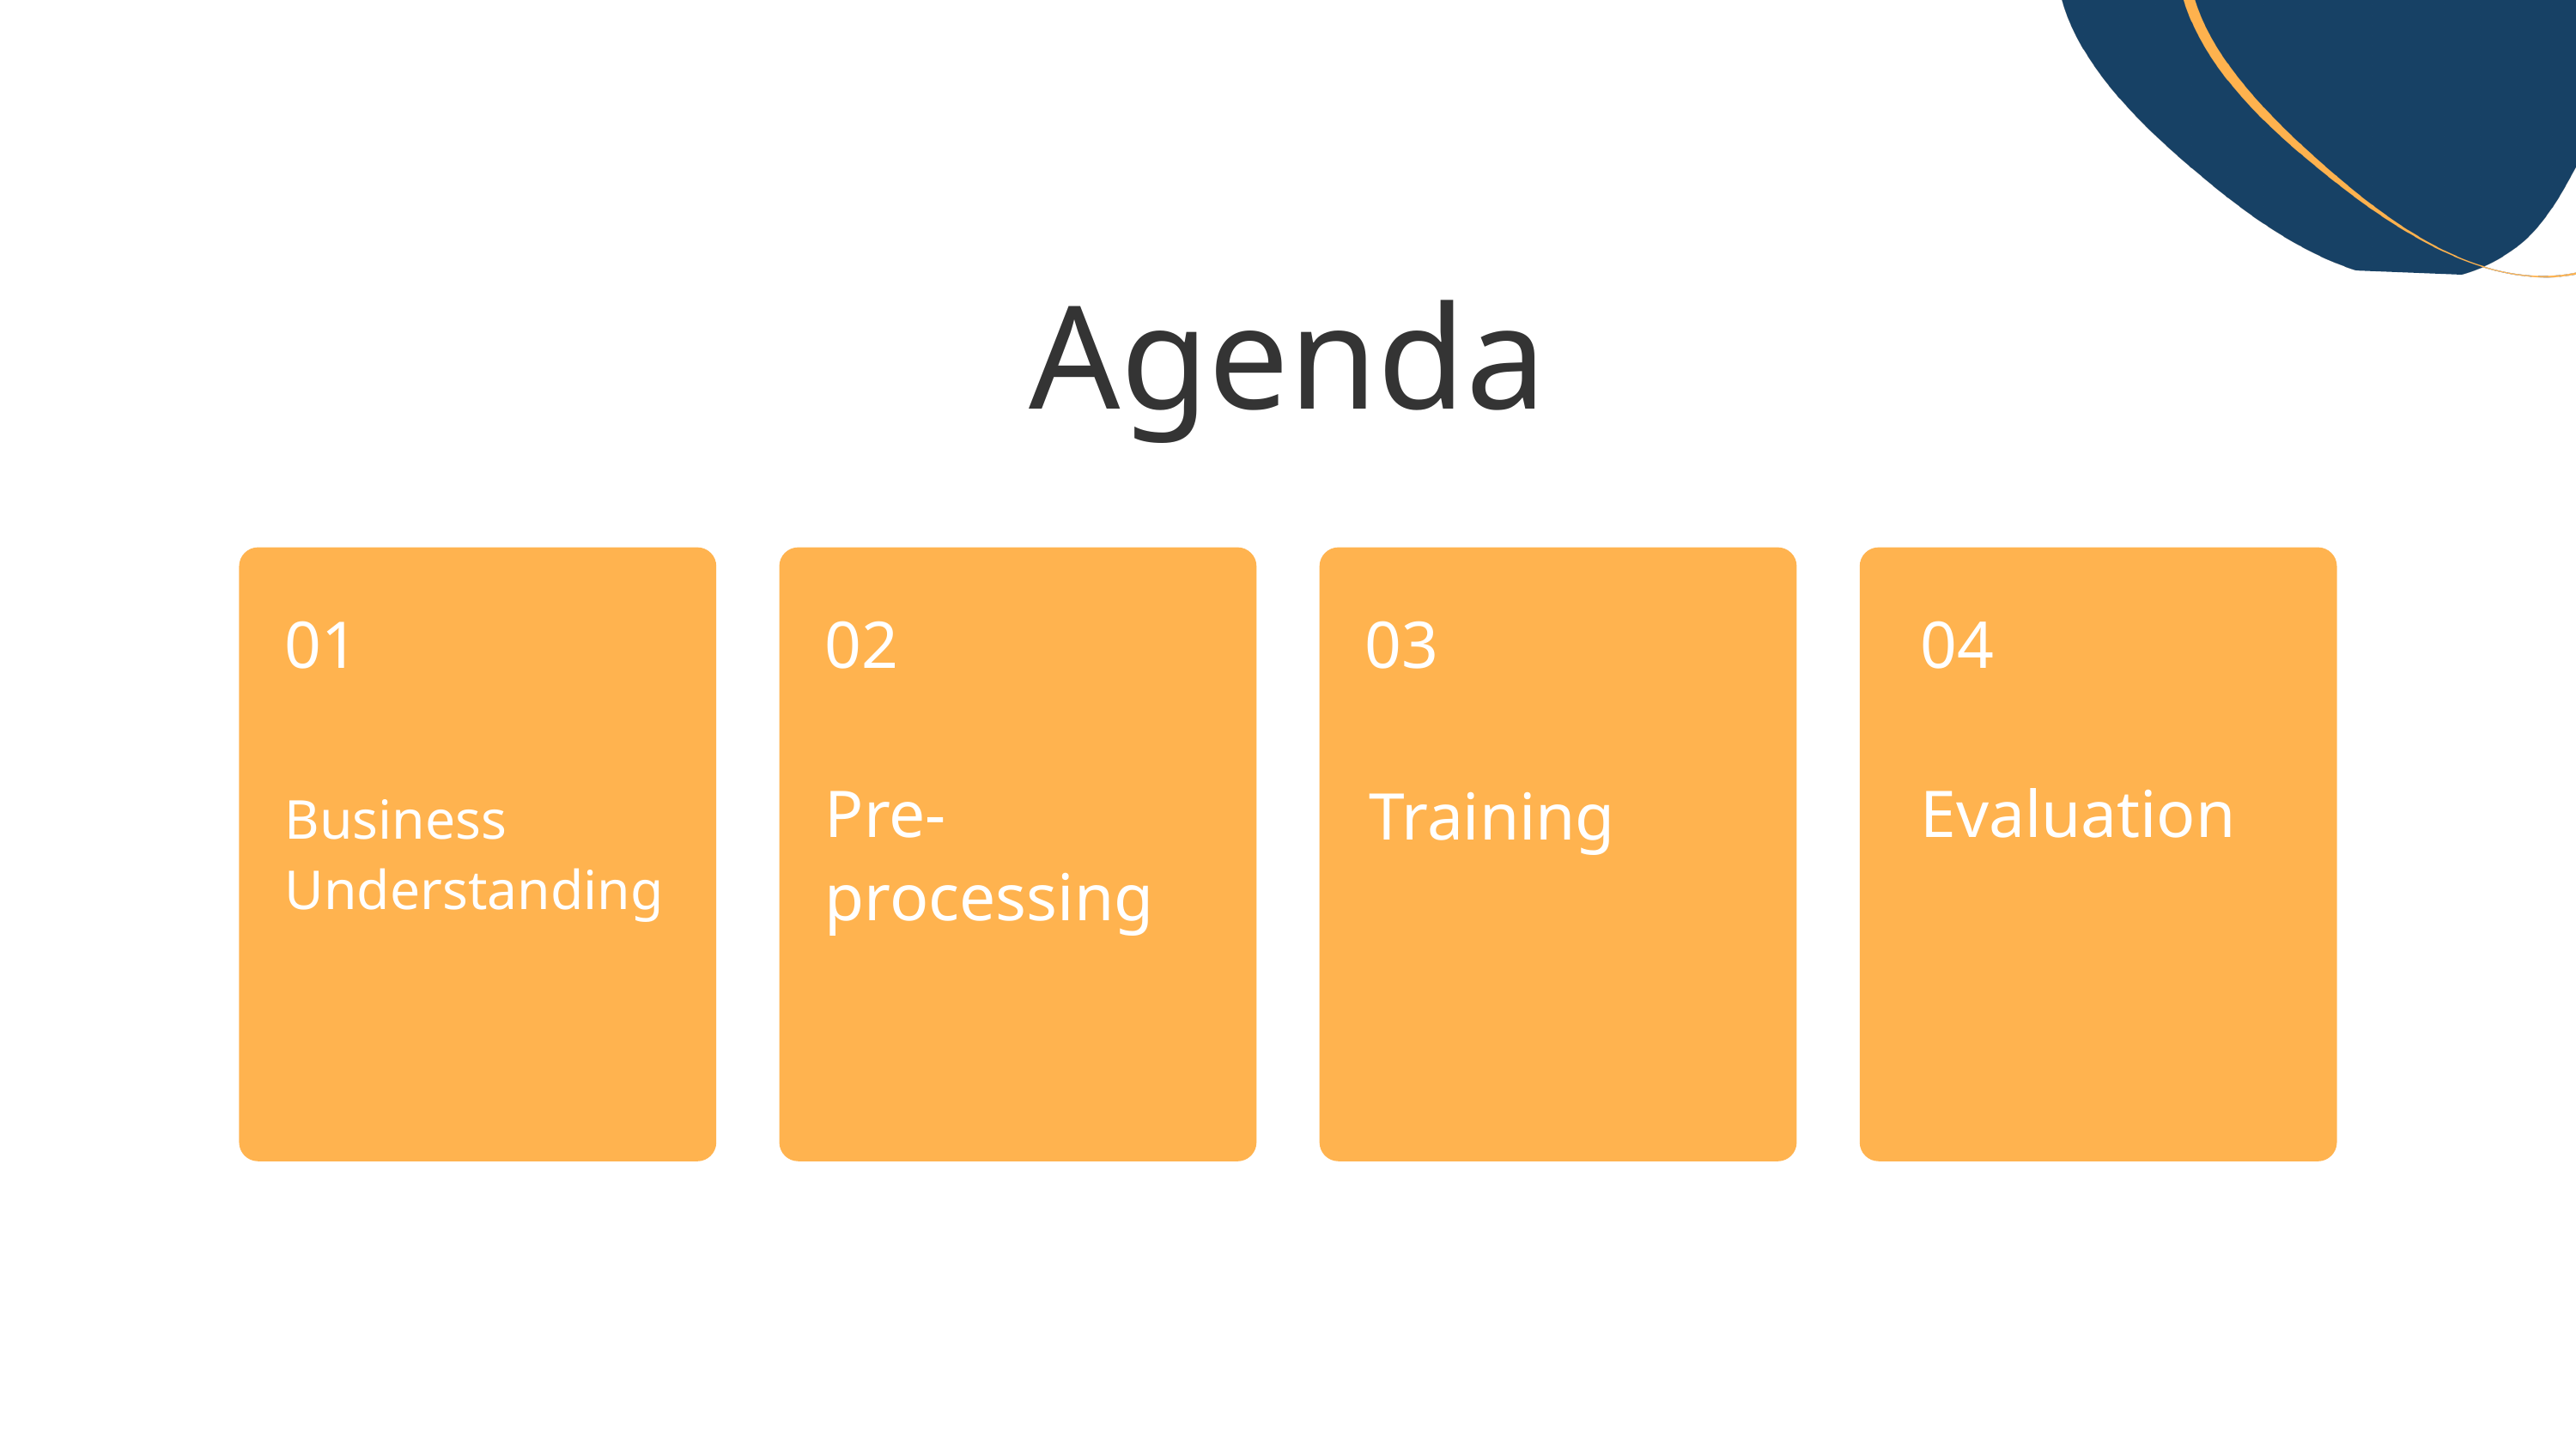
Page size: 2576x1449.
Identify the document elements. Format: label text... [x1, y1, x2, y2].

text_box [1319, 547, 1797, 1162]
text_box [1859, 547, 2337, 1162]
text_box Agenda [522, 265, 2053, 439]
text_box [239, 547, 717, 1162]
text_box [779, 547, 1257, 1162]
text_box [2047, 0, 2576, 280]
